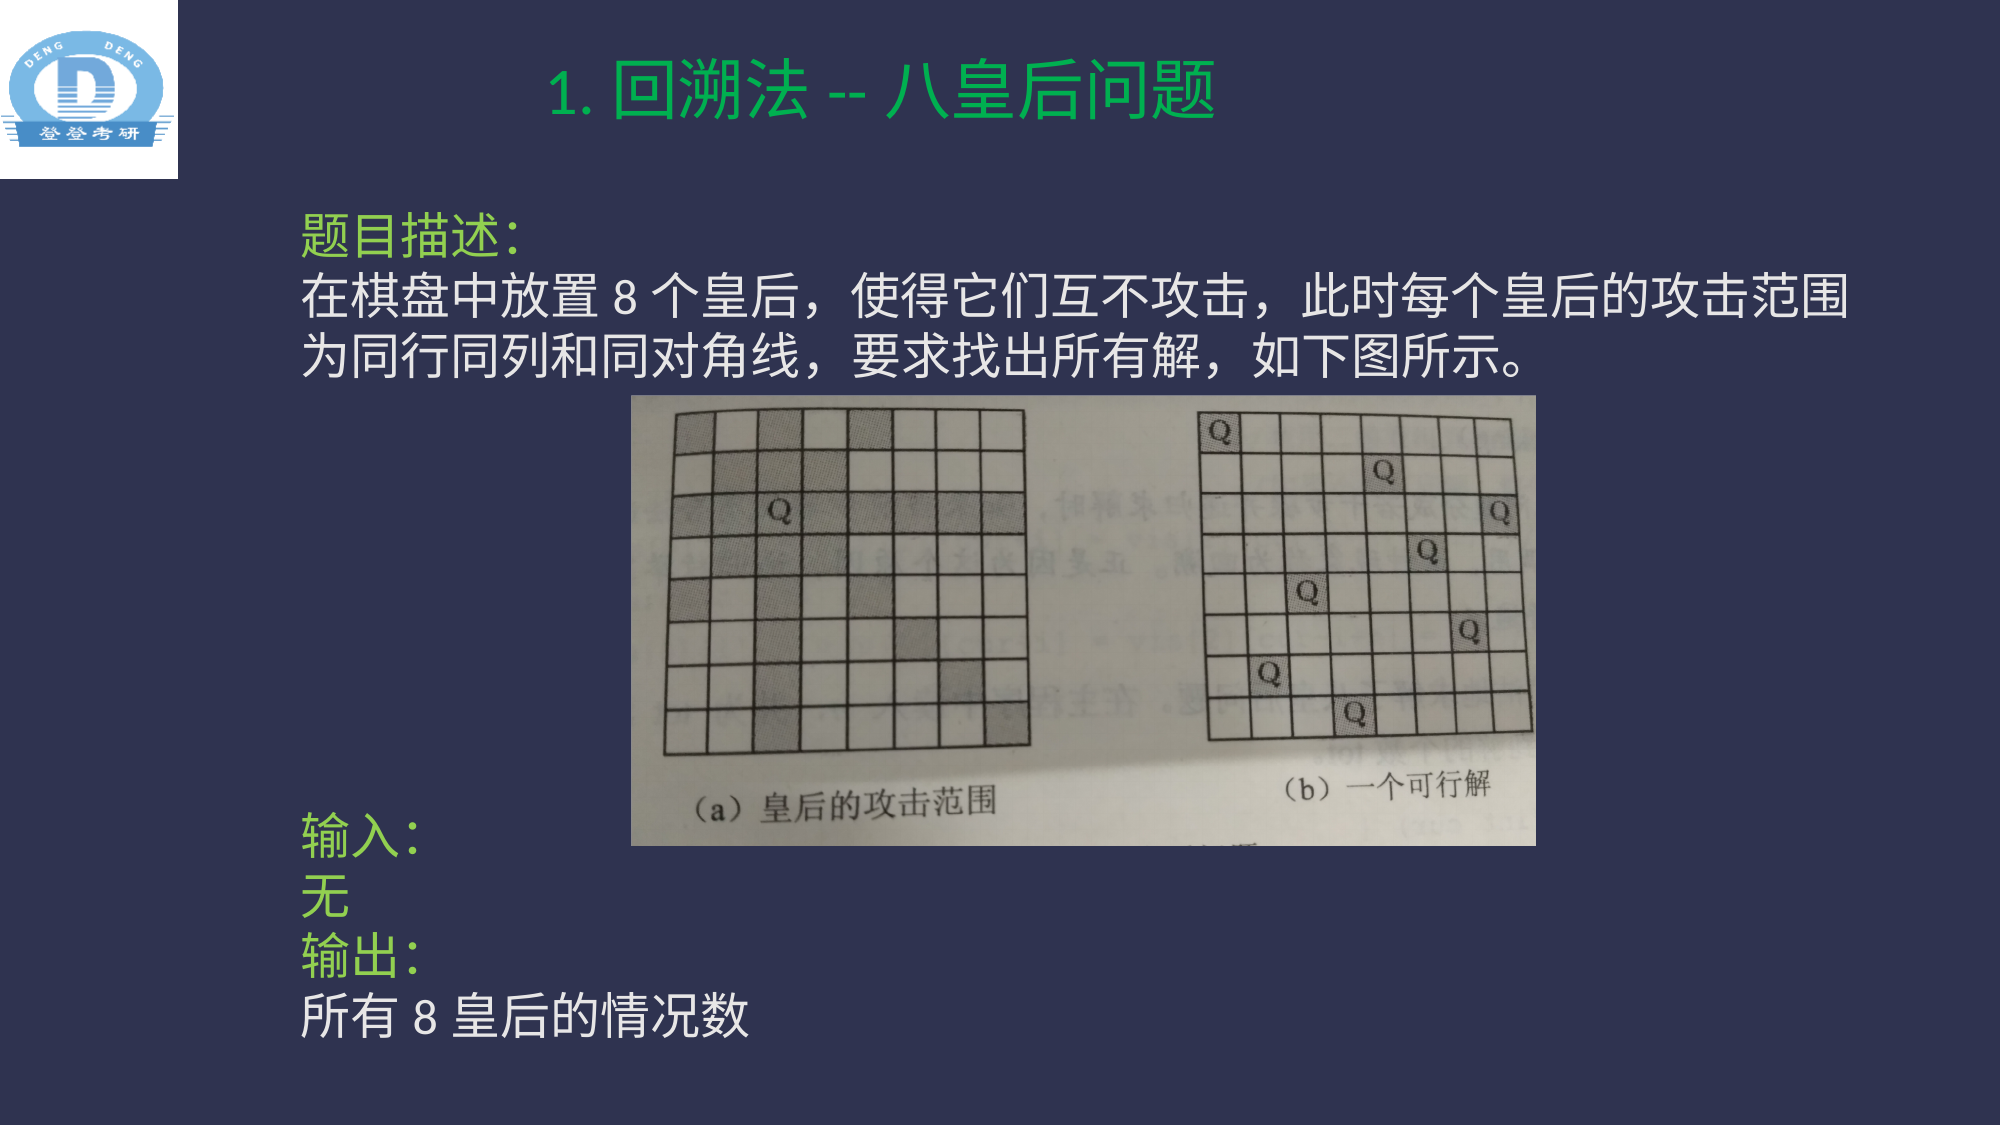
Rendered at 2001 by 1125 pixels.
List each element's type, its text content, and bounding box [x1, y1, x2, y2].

picture [633, 168, 1535, 1073]
picture [0, 0, 178, 179]
text_box 1.回溯法--八皇后问题 [529, 40, 1233, 136]
text_box 题目描述： 在棋盘中放置8个皇后，使得它们互不攻击，此时每个皇后的攻击范围为同行同列和同对角线，要求找出所有解，如下图所示。 输入： 无 输出： 所有8皇后的情况数 [1314, 196, 1882, 1052]
text_box 题目描述： 在棋盘中放置8个皇后，使得它们互不攻击，此时每个皇后的攻击范围为同行同列和同对角线，要求找出所有解，如下图所示。 输入： 无 输出： 所有8皇后的情况数 [286, 196, 853, 1052]
